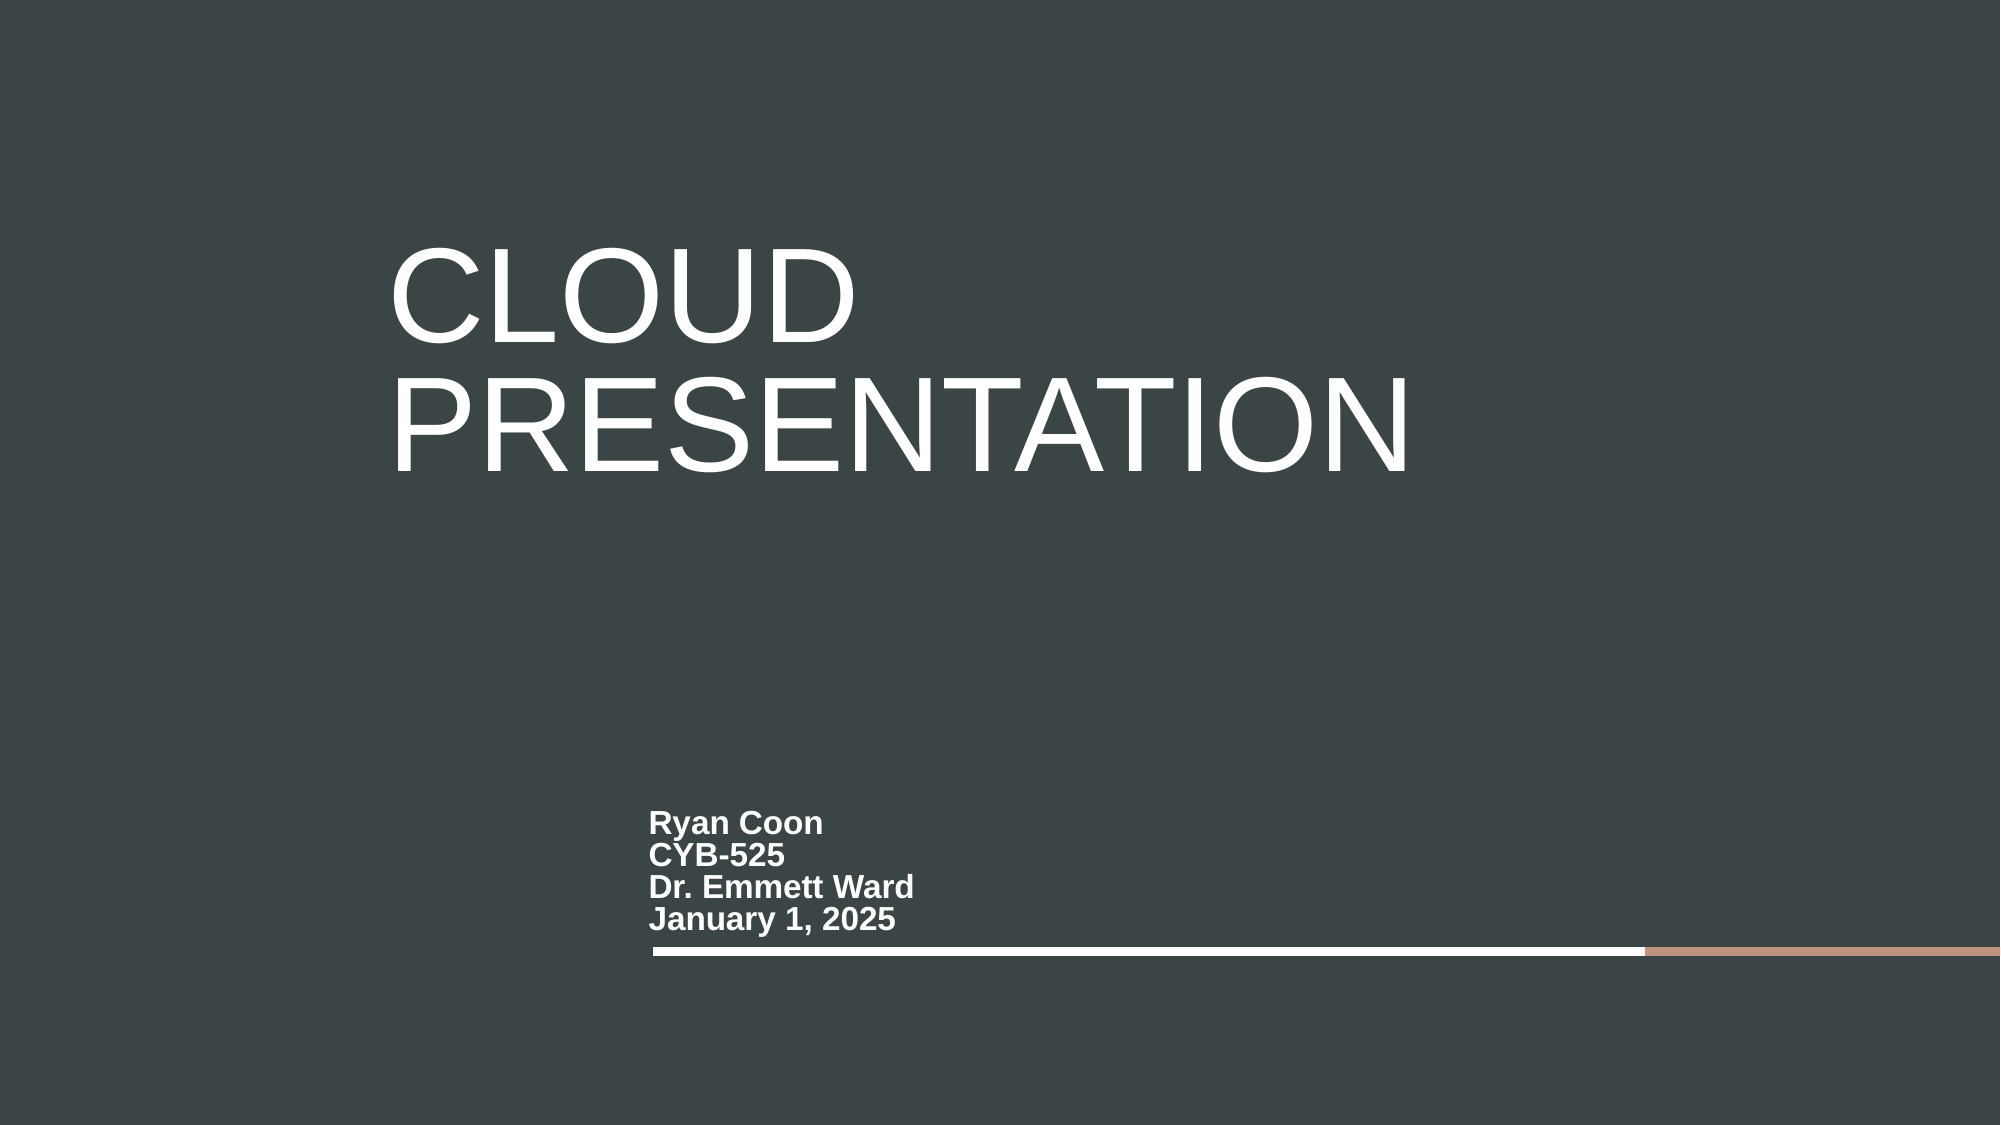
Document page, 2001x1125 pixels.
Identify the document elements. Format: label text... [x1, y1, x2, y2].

title Cloud Presentation [371, 231, 1449, 623]
subtitle Ryan Coon CYB-525 Dr. Emmett Ward January 1, 2025 [633, 801, 1534, 865]
